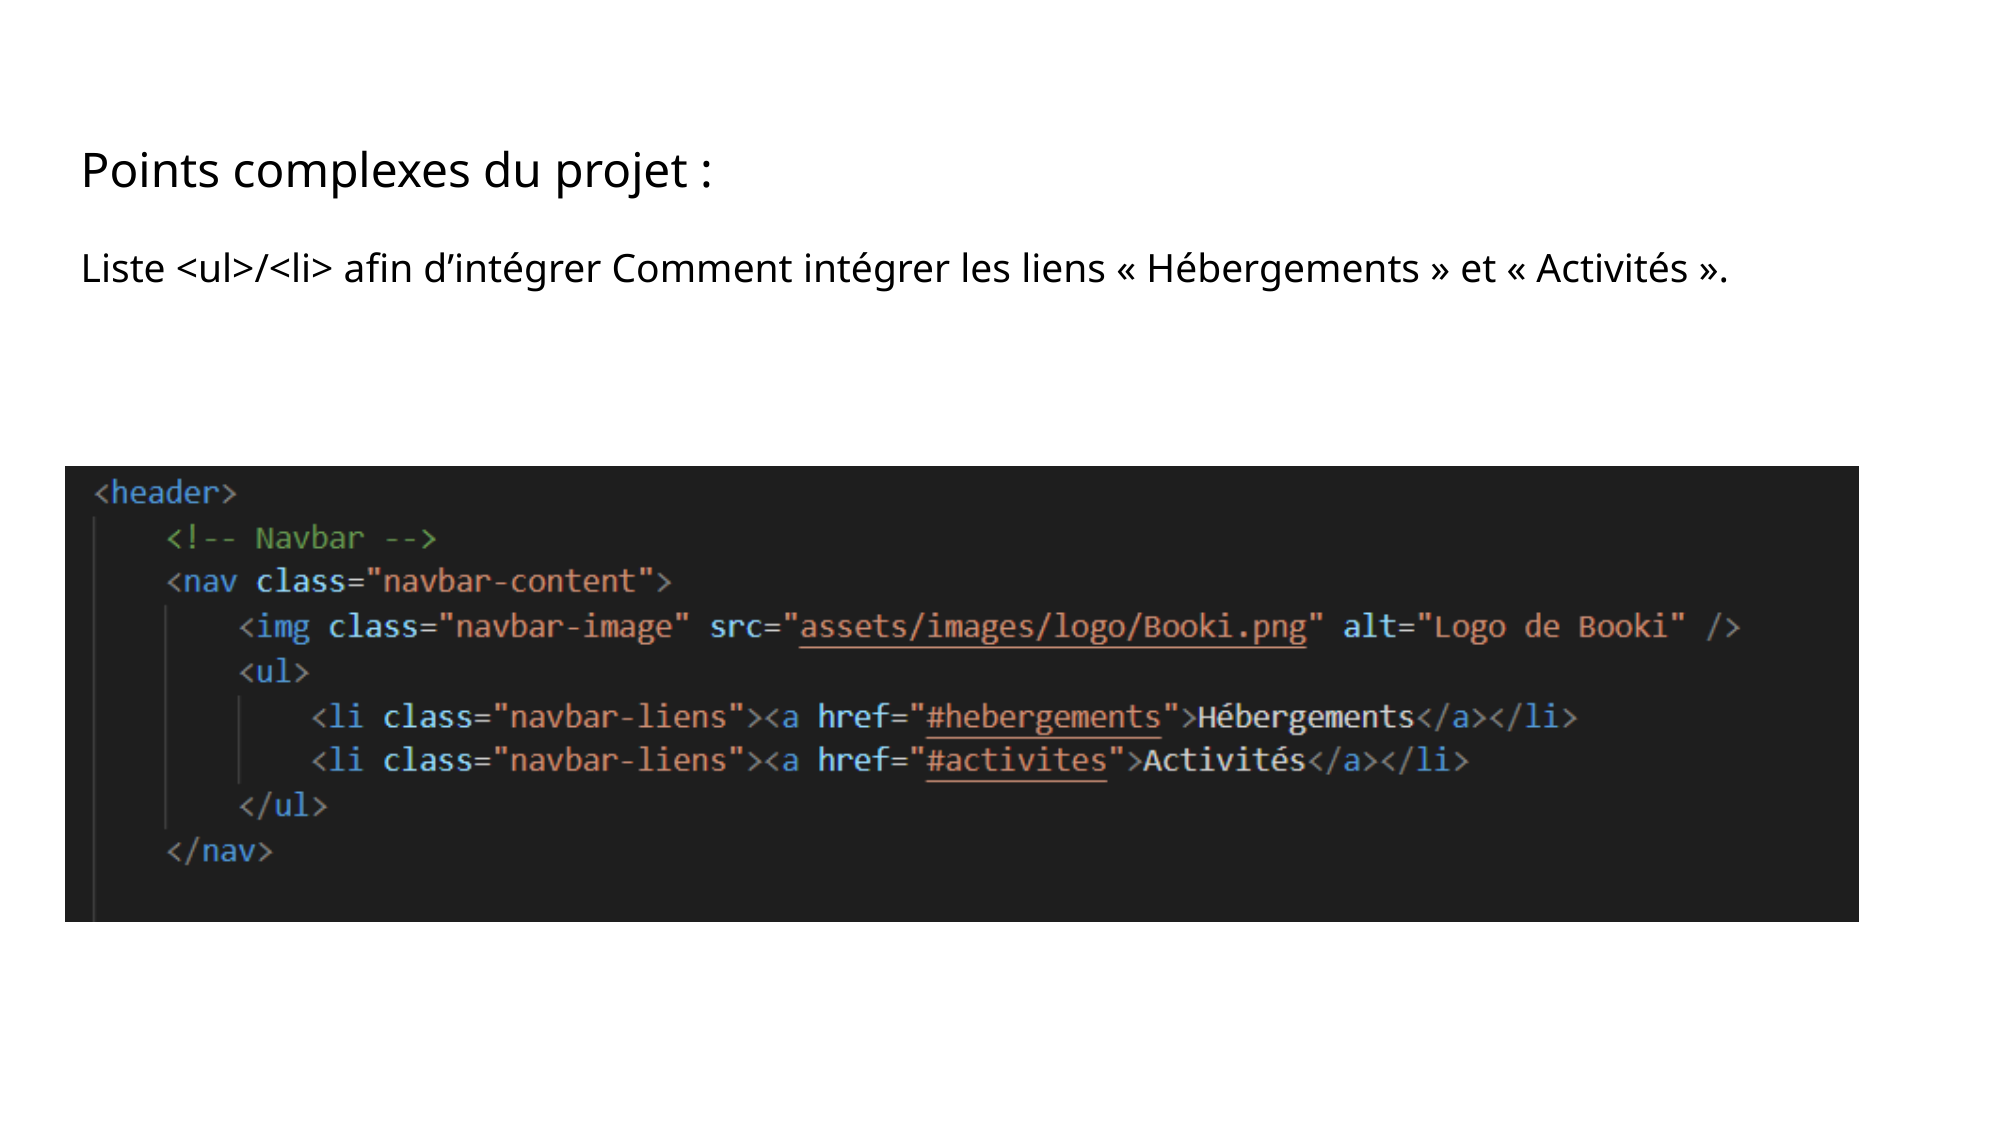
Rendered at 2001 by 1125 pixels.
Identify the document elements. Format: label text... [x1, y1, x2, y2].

title Points complexes du projet : Liste <ul>/<li> afin d’intégrer Comment intégrer les liens « Hébergements » et « Activités ». [65, 138, 1791, 357]
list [65, 466, 1859, 922]
